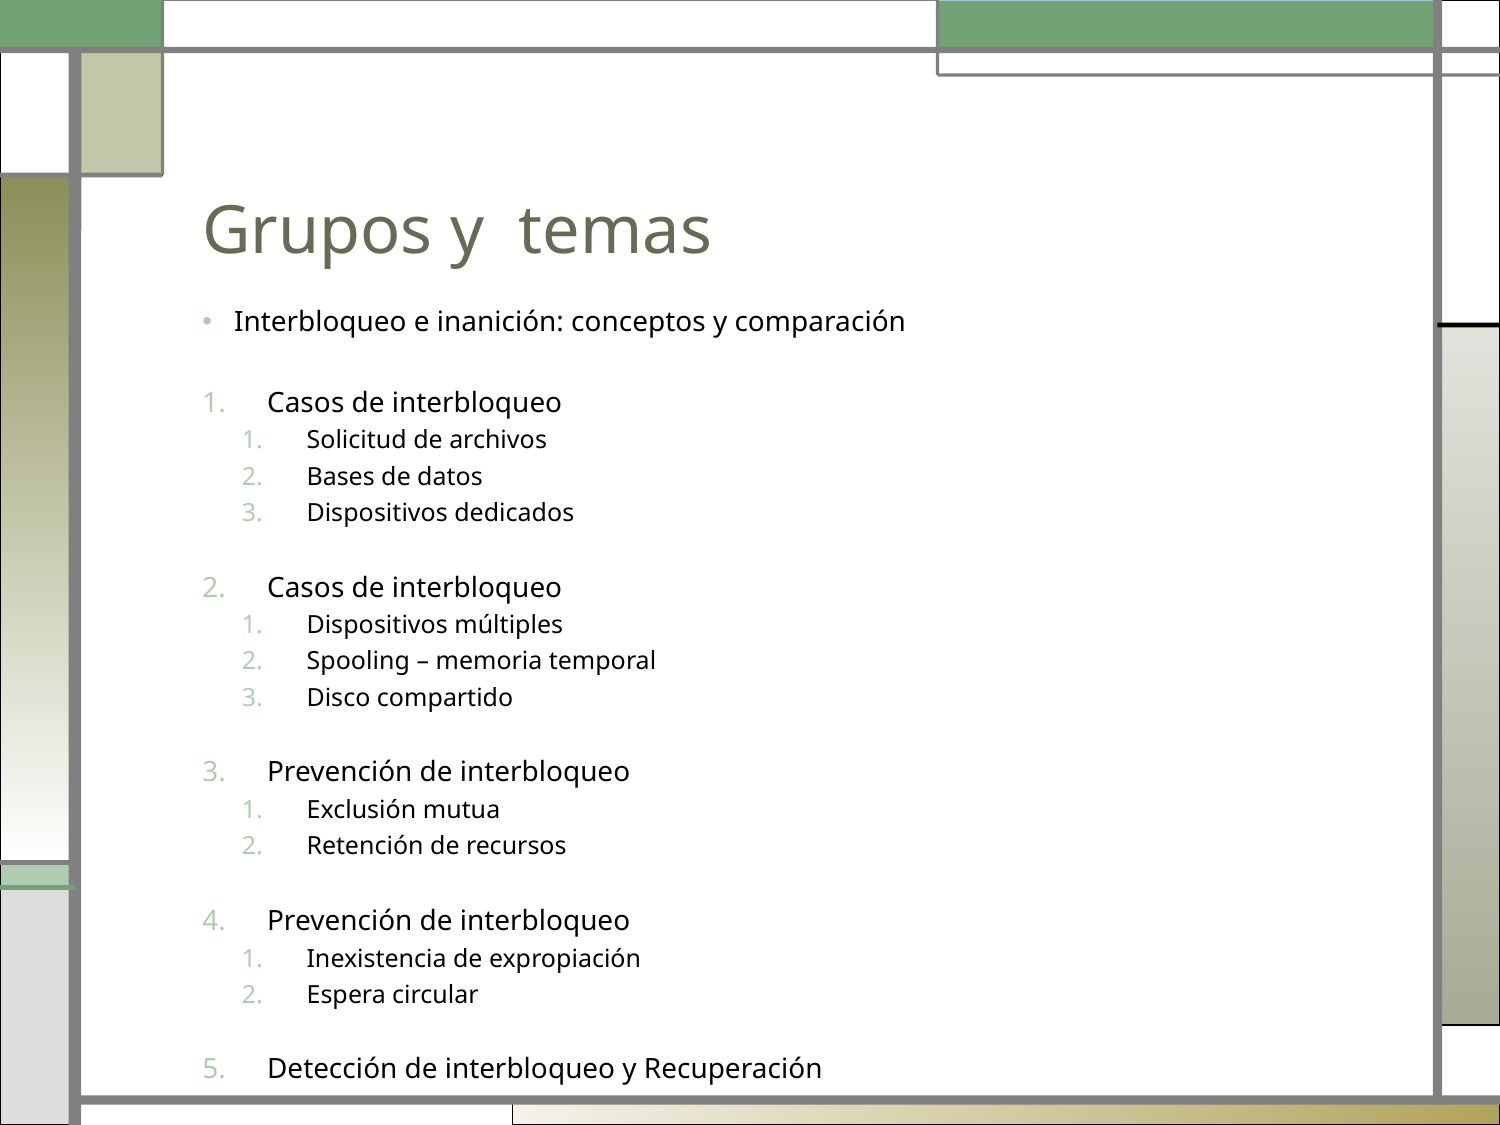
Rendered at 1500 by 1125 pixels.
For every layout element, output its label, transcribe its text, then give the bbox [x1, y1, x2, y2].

list Interbloqueo e inanición: conceptos y comparación Casos de interbloqueo Solicitud de archivos Bases de datos Dispositivos dedicados Casos de interbloqueo Dispositivos múltiples Spooling – memoria temporal Disco compartido Prevención de interbloqueo Exclusión mutua Retención de recursos Prevención de interbloqueo Inexistencia de expropiación Espera circular Detección de interbloqueo y Recuperación [187, 299, 1369, 1094]
title Grupos y temas [187, 87, 1369, 275]
